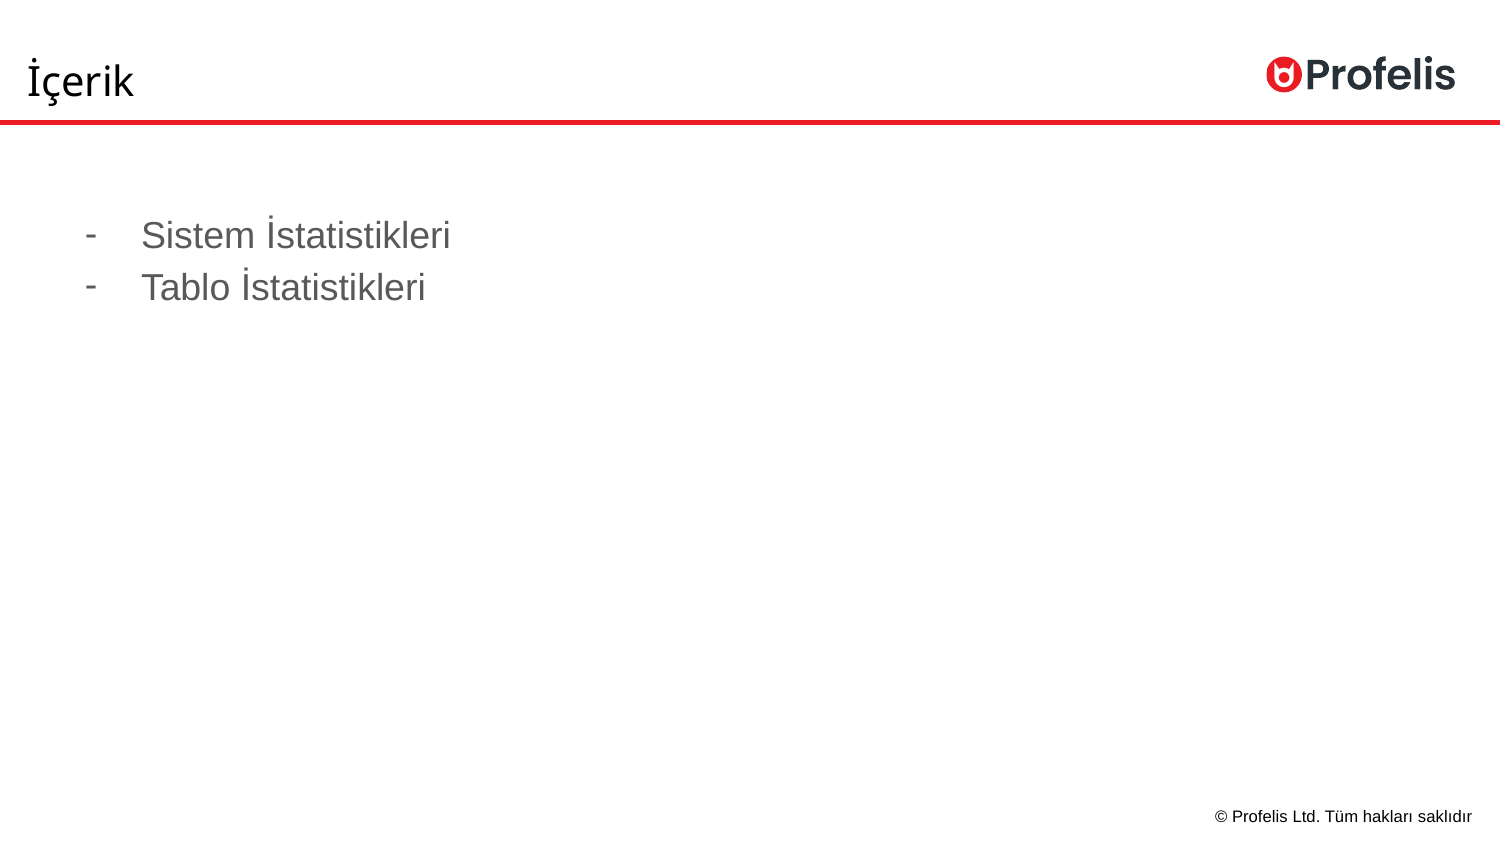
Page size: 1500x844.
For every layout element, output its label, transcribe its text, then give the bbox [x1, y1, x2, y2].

picture [0, 119, 1500, 126]
picture [1266, 52, 1456, 96]
text_box © Profelis Ltd. Tüm hakları saklıdır [1139, 790, 1488, 844]
text_box Sistem İstatistikleri Tablo İstatistikleri [51, 189, 1449, 750]
text_box İçerik [12, 47, 1249, 116]
